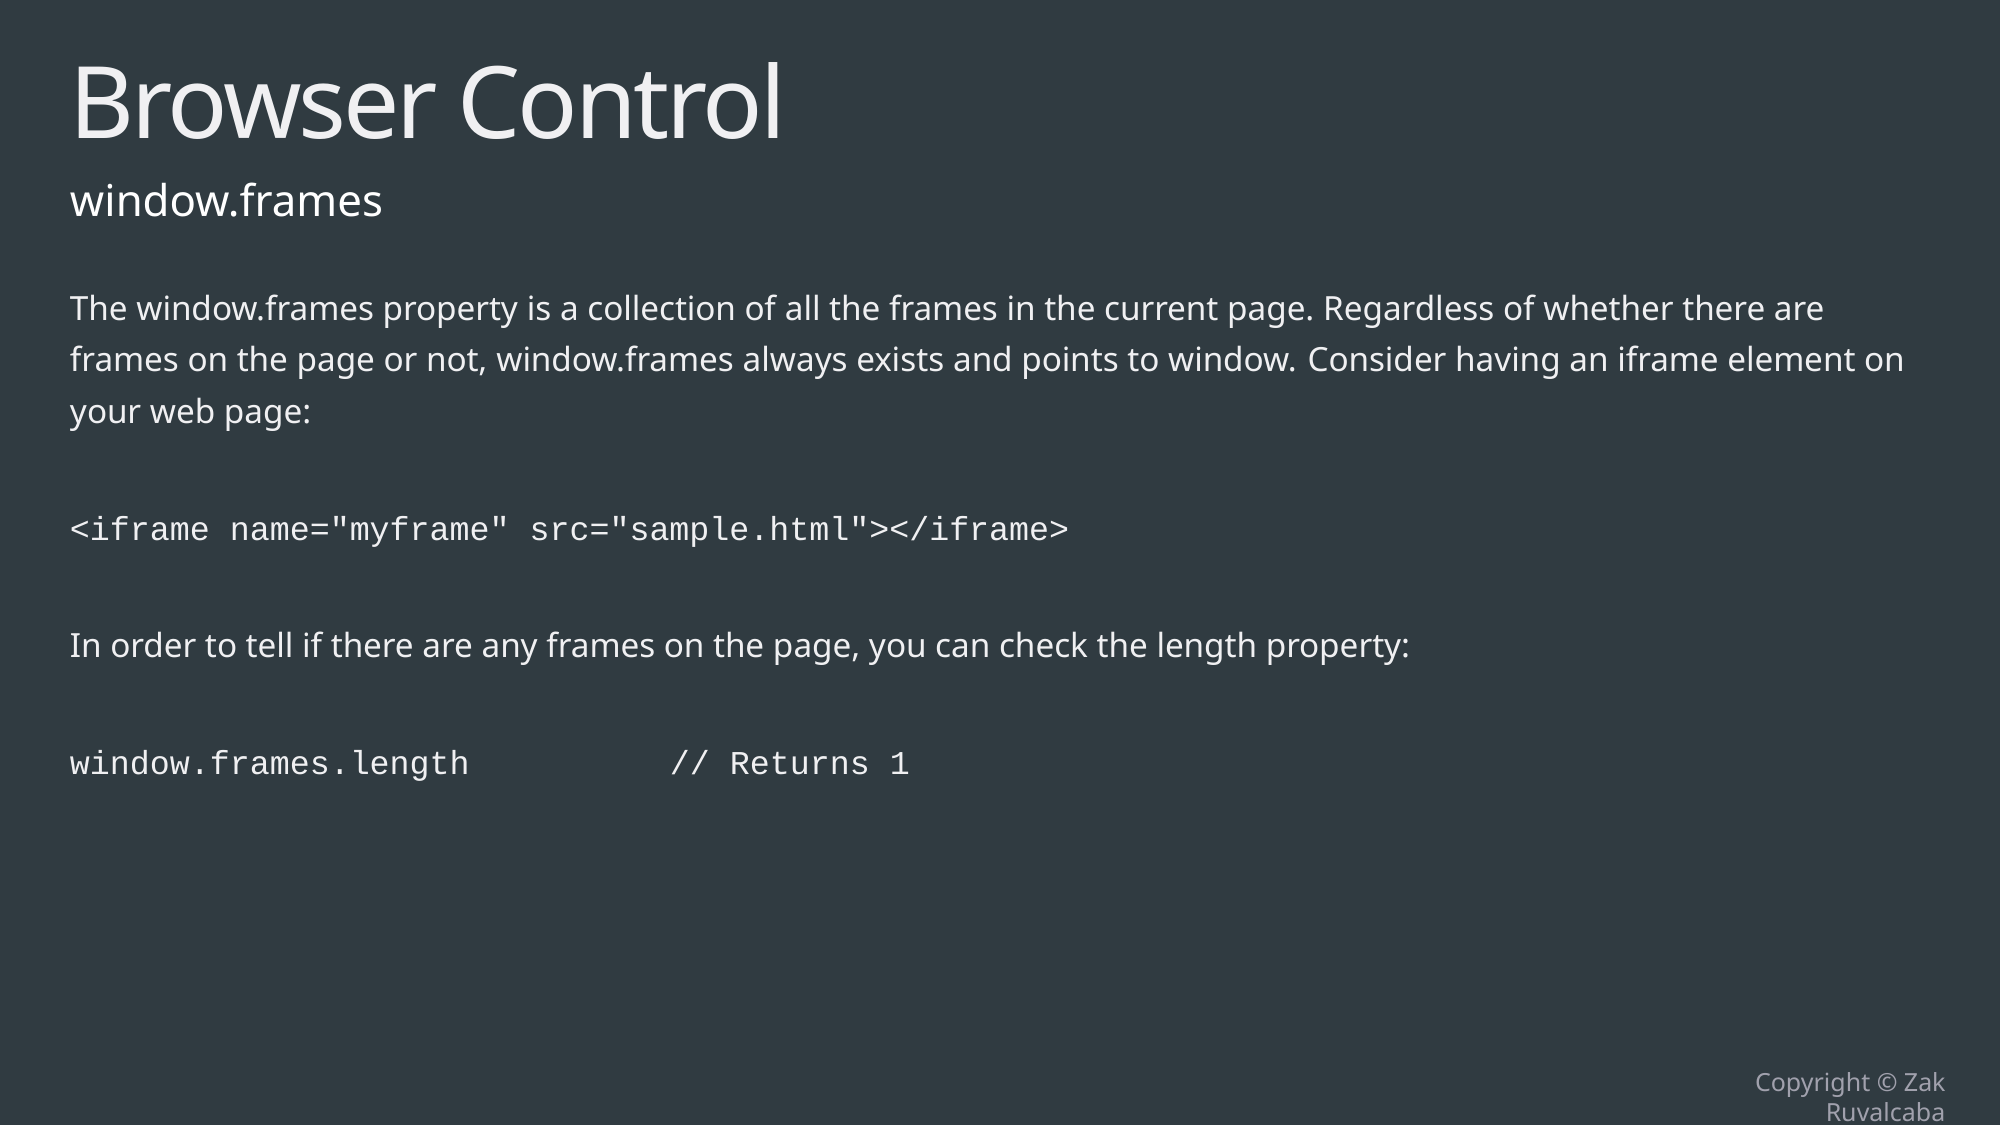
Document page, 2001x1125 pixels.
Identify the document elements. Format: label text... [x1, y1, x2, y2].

list The window.frames property is a collection of all the frames in the current page. Regardless of whether there are frames on the page or not, window.frames always exists and points to window. Consider having an iframe element on your web page: <iframe name="myframe" src="sample.html"></iframe> In order to tell if there are any frames on the page, you can check the length property: window.frames.length // Returns 1 [55, 267, 1942, 1035]
list window.frames [55, 149, 1820, 209]
title Browser Control [55, 30, 1819, 149]
